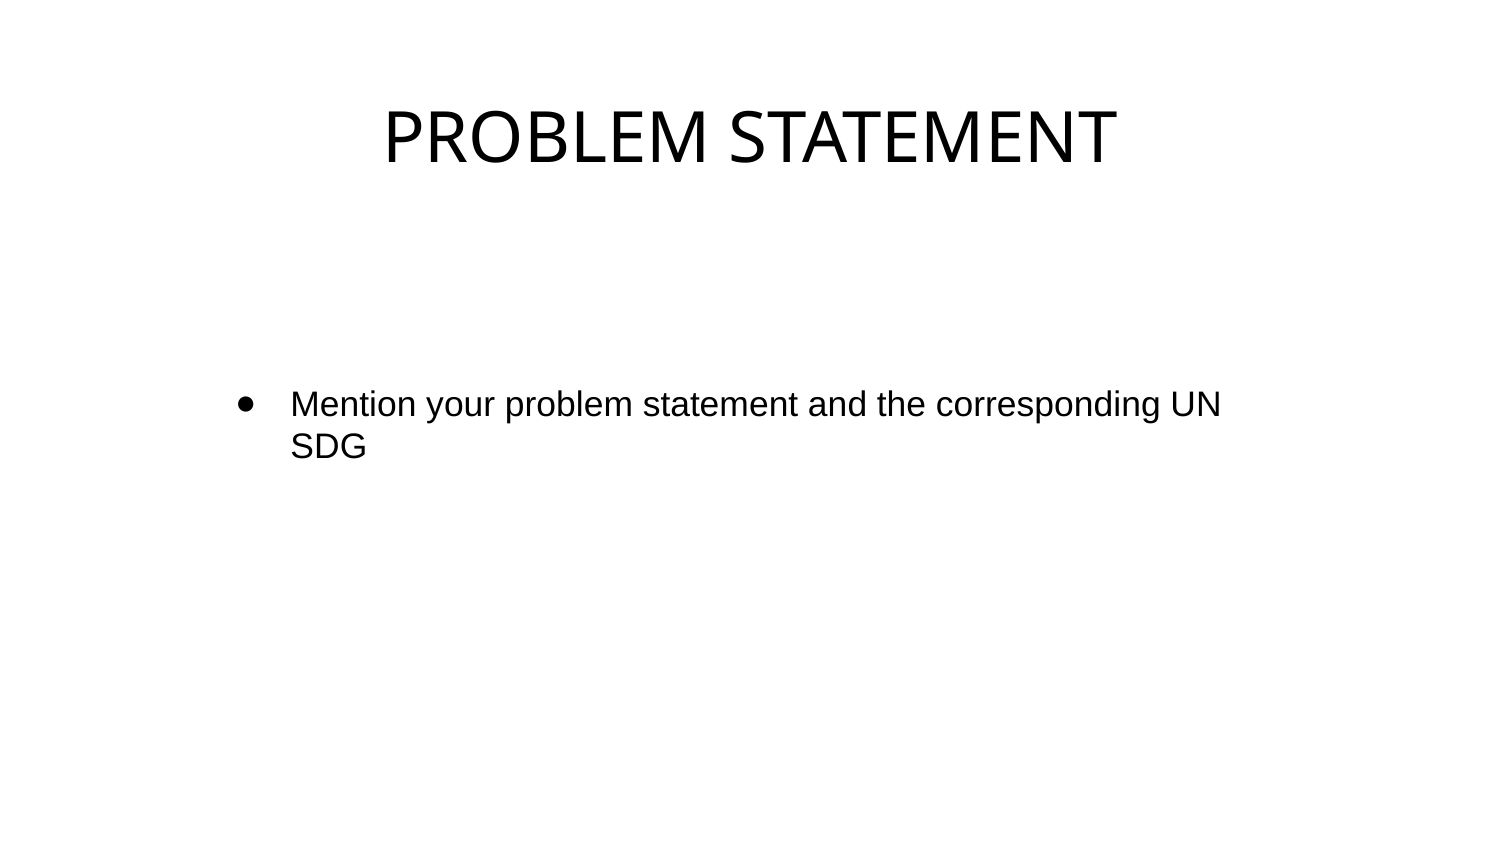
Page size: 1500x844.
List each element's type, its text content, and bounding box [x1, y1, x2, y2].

text_box PROBLEM STATEMENT [116, 76, 1383, 171]
text_box Mention your problem statement and the corresponding UN SDG [200, 366, 1300, 478]
